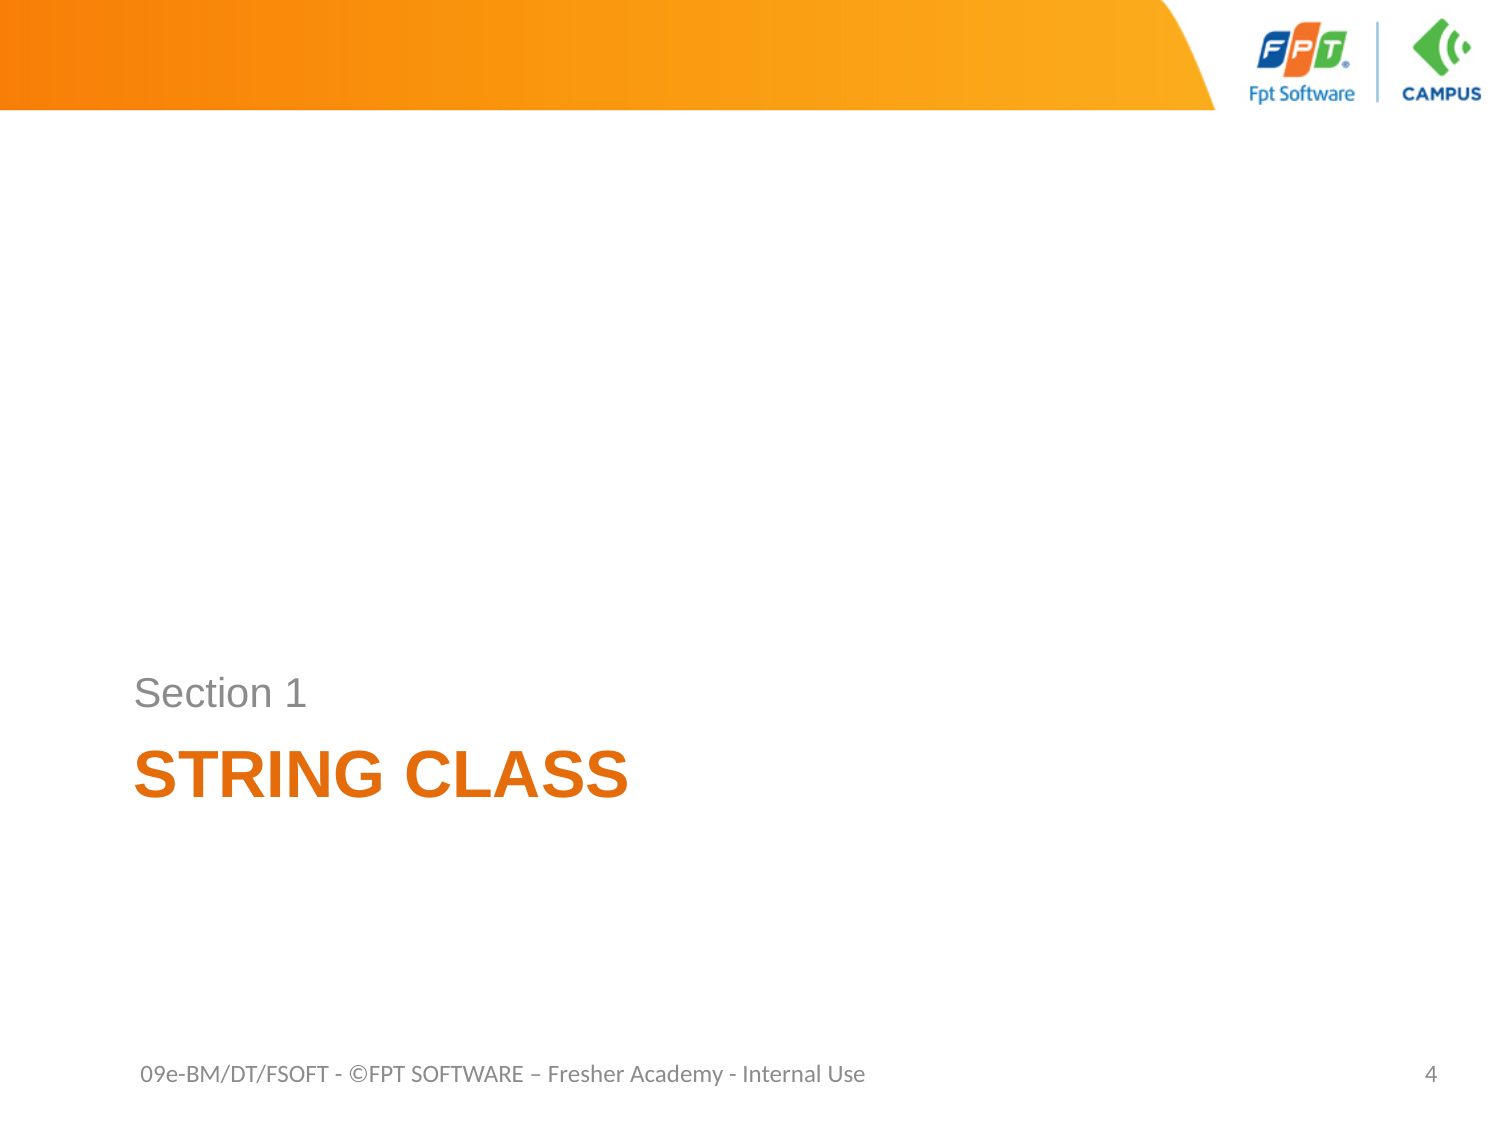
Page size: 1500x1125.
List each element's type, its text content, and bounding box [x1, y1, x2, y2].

picture [0, 0, 1500, 1125]
slide_number 4 [1102, 1042, 1453, 1103]
title String CLASS [118, 723, 1394, 947]
list Section 1 [118, 476, 1394, 723]
footer 09e-BM/DT/FSOFT - ©FPT SOFTWARE – Fresher Academy - Internal Use [118, 1042, 890, 1103]
